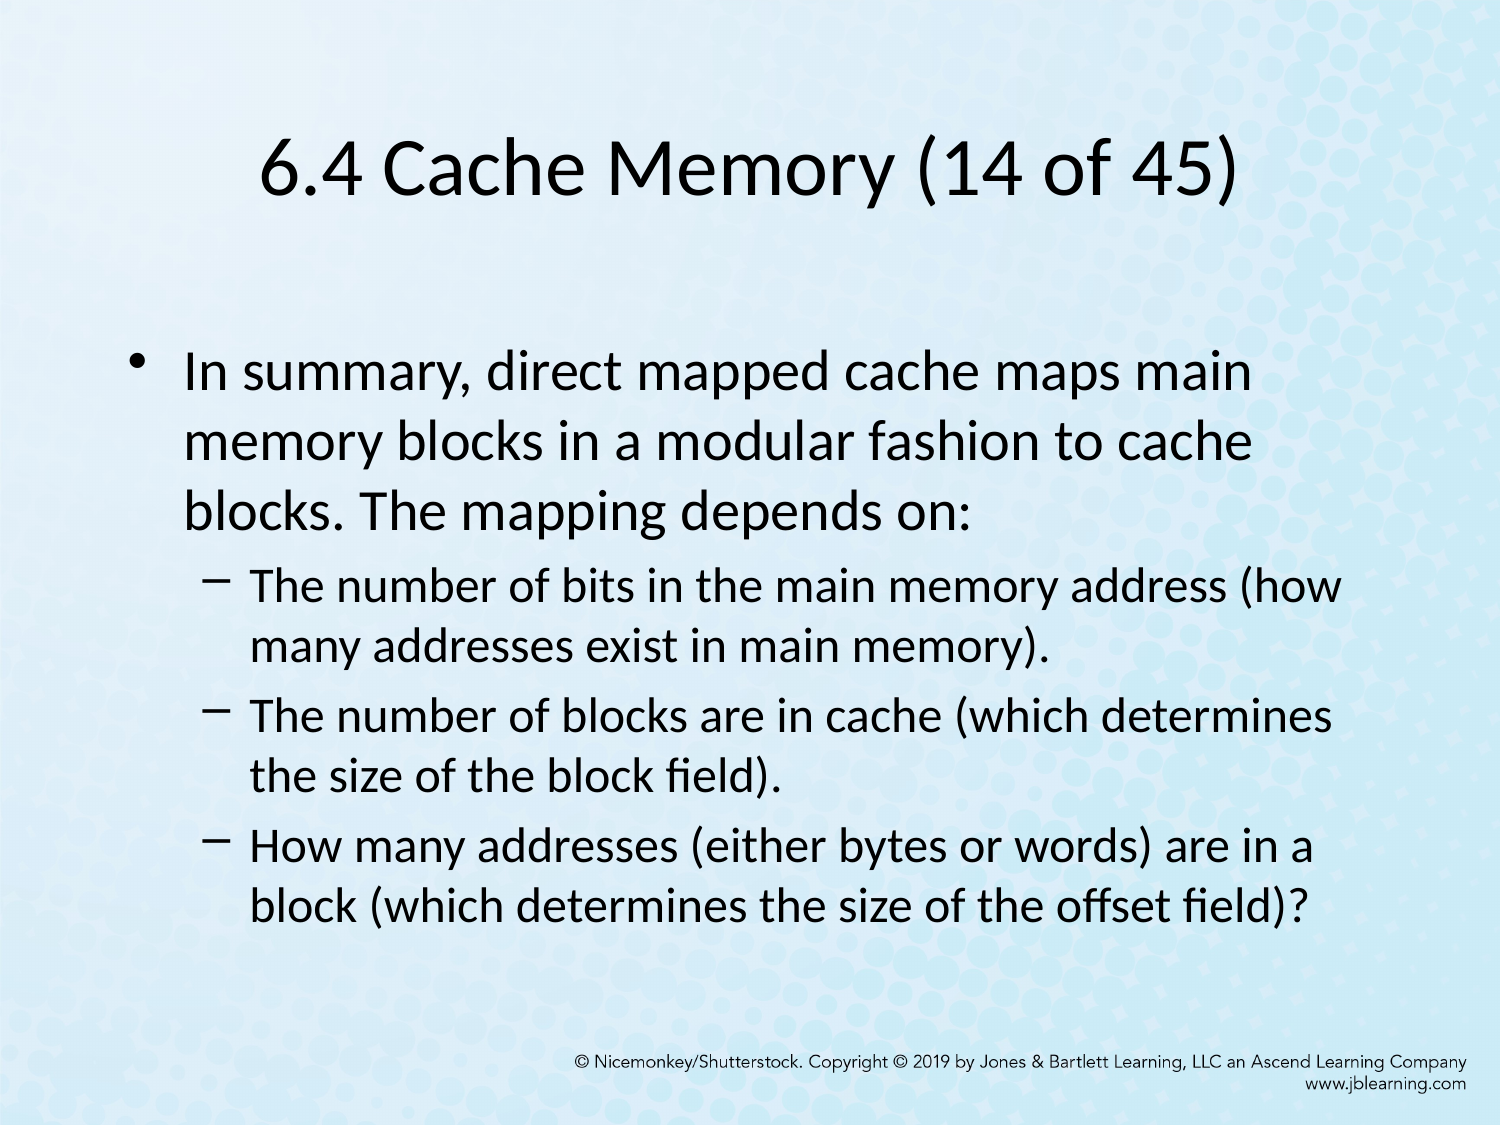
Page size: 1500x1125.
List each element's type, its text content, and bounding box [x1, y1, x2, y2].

list In summary, direct mapped cache maps main memory blocks in a modular fashion to cache blocks. The mapping depends on: The number of bits in the main memory address (how many addresses exist in main memory). The number of blocks are in cache (which determines the size of the block field). How many addresses (either bytes or words) are in a block (which determines the size of the offset field)? [112, 324, 1388, 1000]
title 6.4 Cache Memory (14 of 45) [112, 62, 1388, 263]
picture [0, 0, 1500, 1125]
